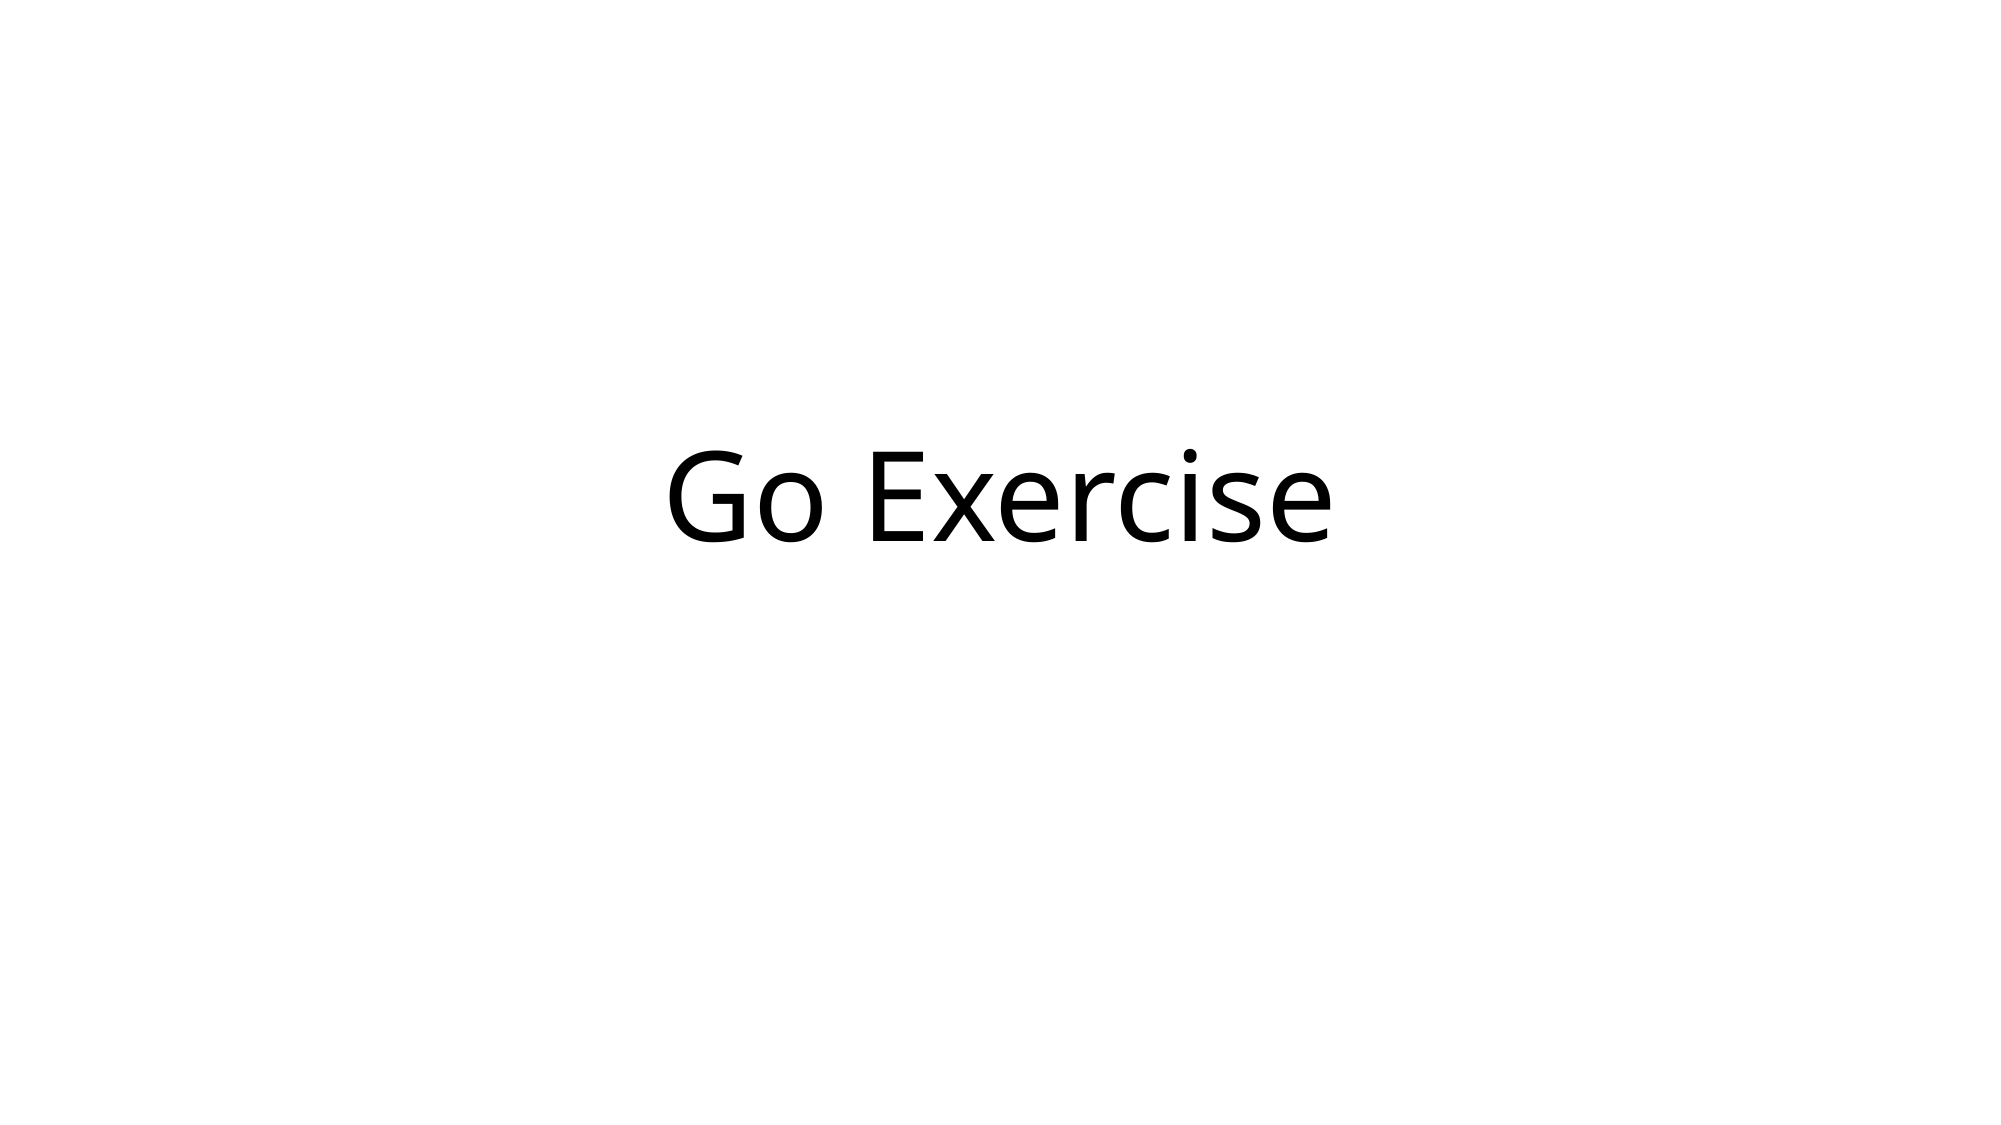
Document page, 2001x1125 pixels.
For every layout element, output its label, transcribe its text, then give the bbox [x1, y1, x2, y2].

title Go Exercise [249, 184, 1750, 576]
